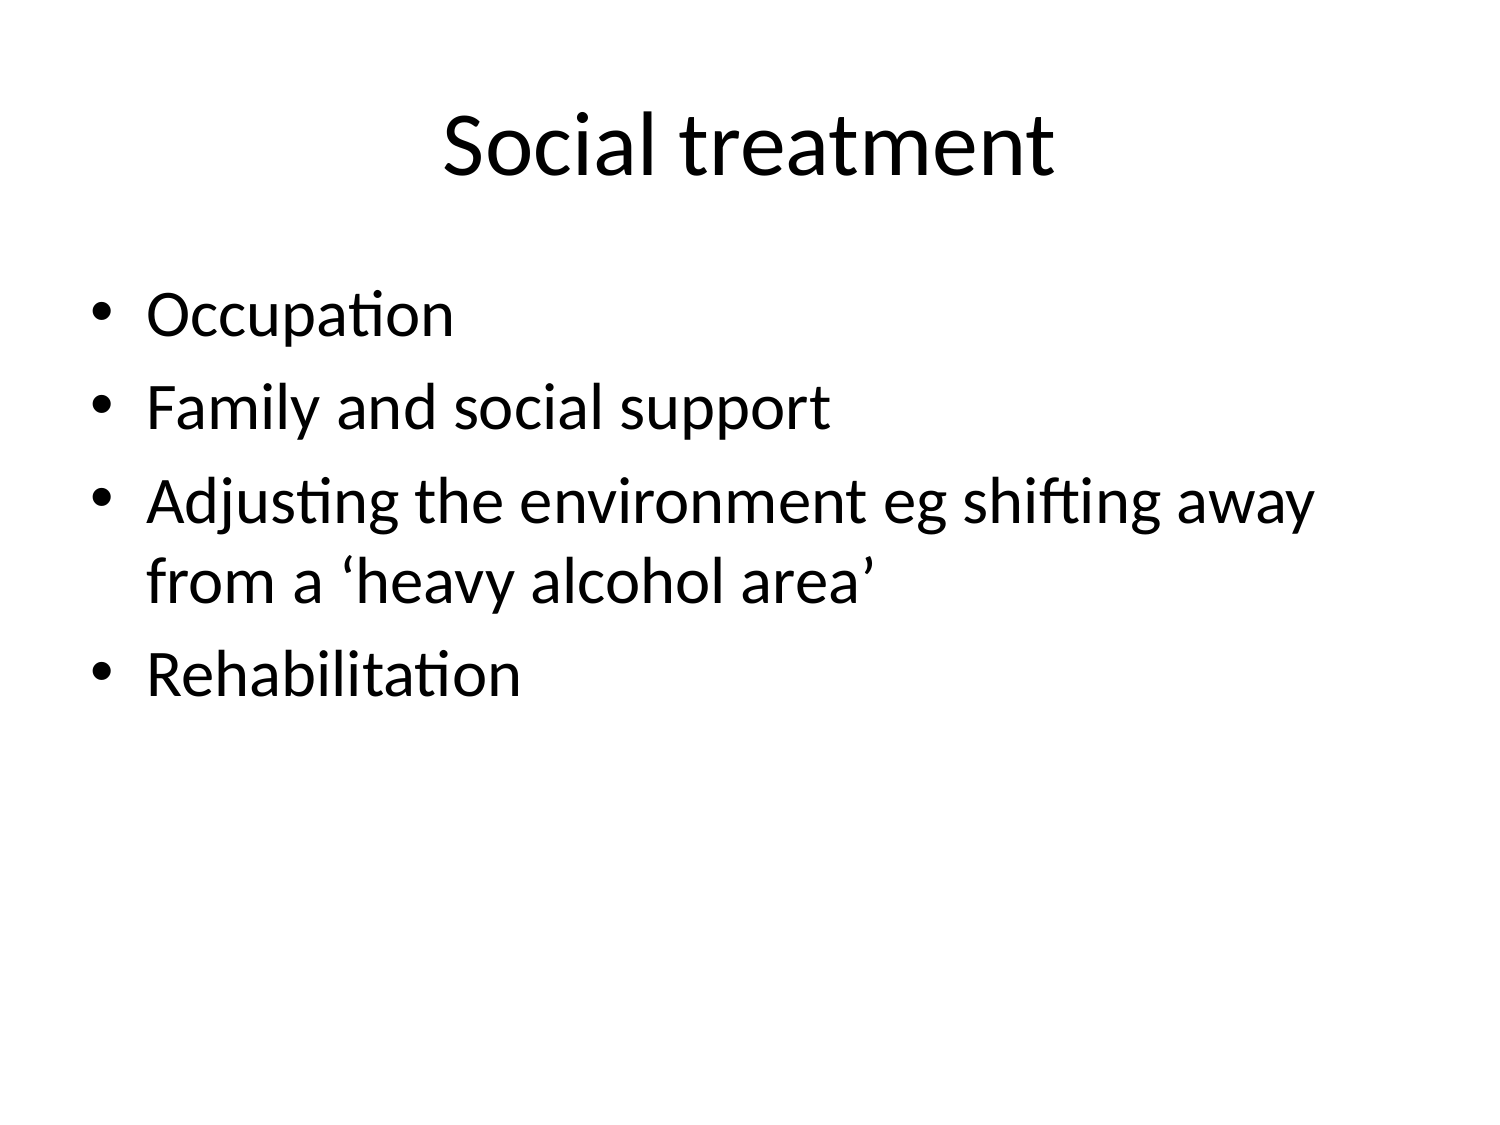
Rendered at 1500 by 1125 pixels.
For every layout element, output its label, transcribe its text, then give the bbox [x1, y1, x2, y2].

list Occupation Family and social support Adjusting the environment eg shifting away from a ‘heavy alcohol area’ Rehabilitation [75, 262, 1425, 1005]
title Social treatment [75, 45, 1425, 233]
